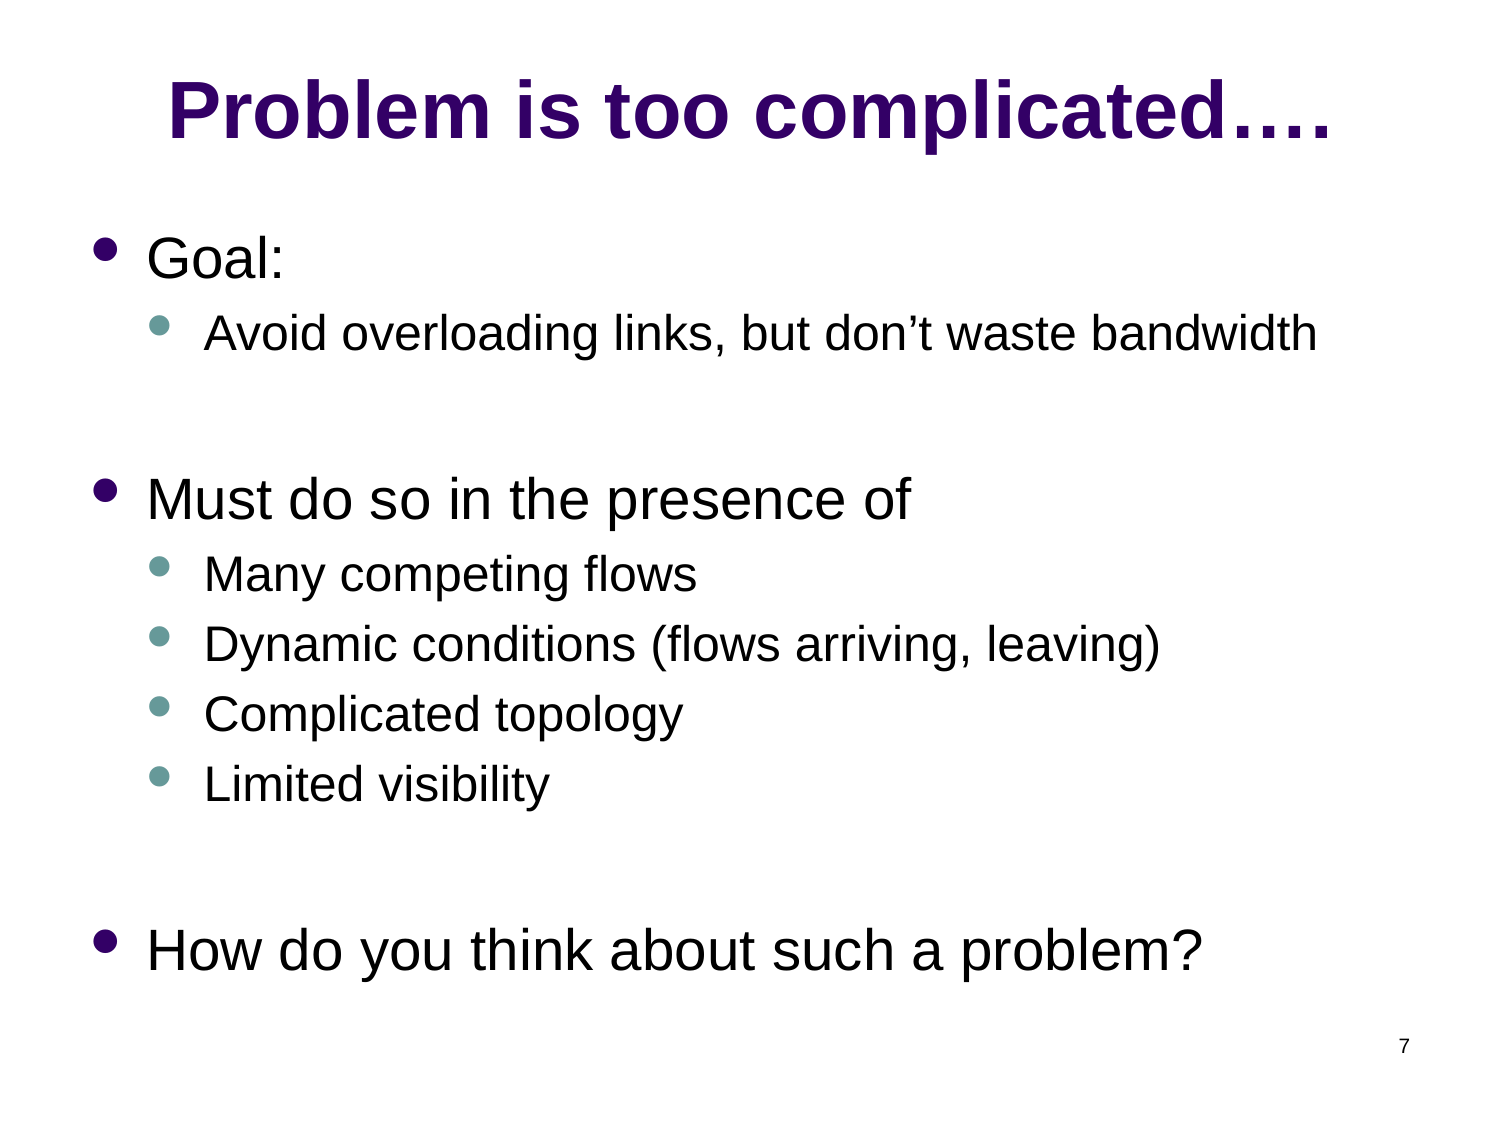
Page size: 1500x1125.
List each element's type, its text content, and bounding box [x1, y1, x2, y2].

title Problem is too complicated…. [0, 20, 1500, 163]
list Goal: Avoid overloading links, but don’t waste bandwidth Must do so in the presence of Many competing flows Dynamic conditions (flows arriving, leaving) Complicated topology Limited visibility How do you think about such a problem? [75, 212, 1475, 1006]
slide_number 7 [1074, 1024, 1426, 1101]
